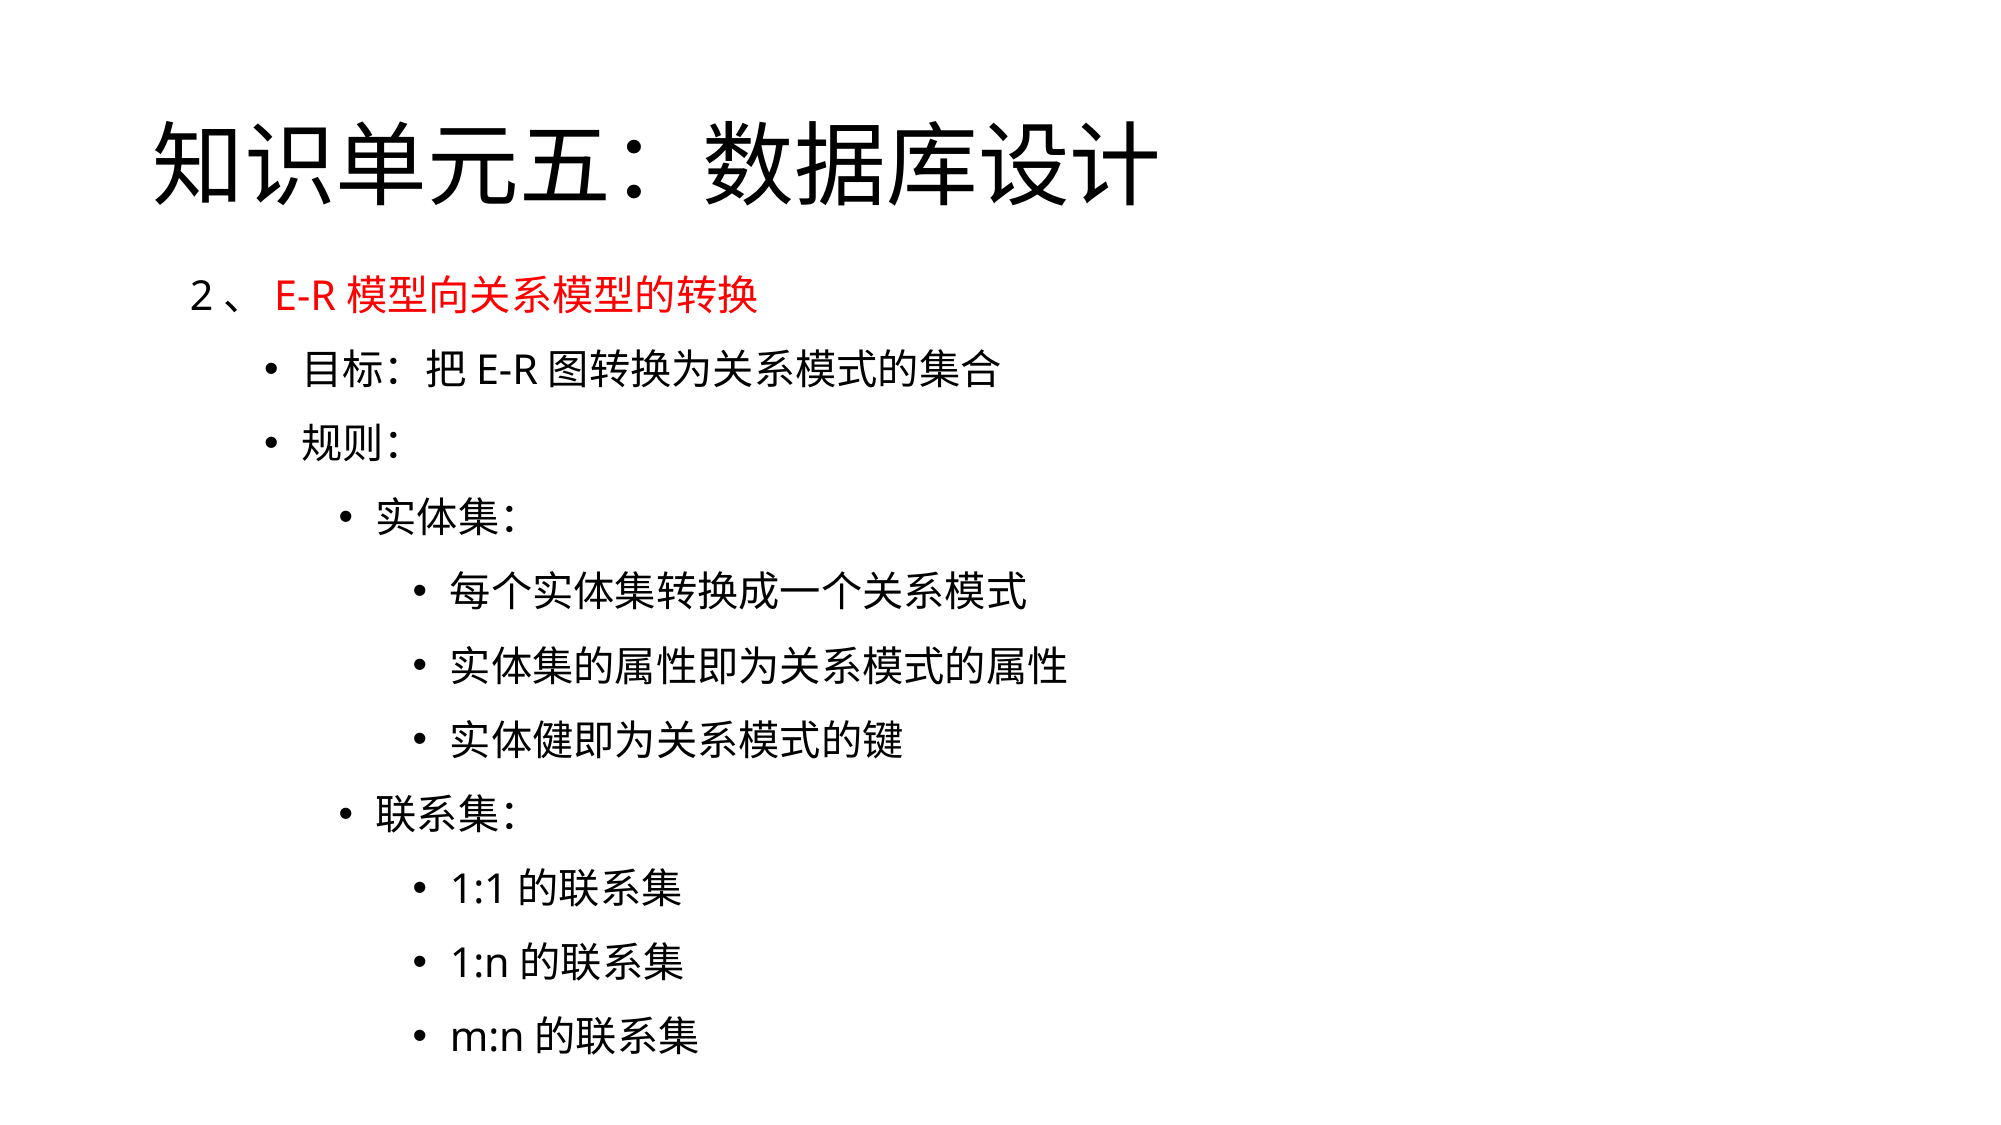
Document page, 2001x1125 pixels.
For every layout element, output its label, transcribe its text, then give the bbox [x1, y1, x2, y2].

title 知识单元五：数据库设计 [137, 59, 1863, 278]
list 2、E-R模型向关系模型的转换 目标：把E-R图转换为关系模式的集合 规则： 实体集： 每个实体集转换成一个关系模式 实体集的属性即为关系模式的属性 实体健即为关系模式的键 联系集： 1:1的联系集 1:n的联系集 m:n的联系集 [174, 249, 1731, 1077]
